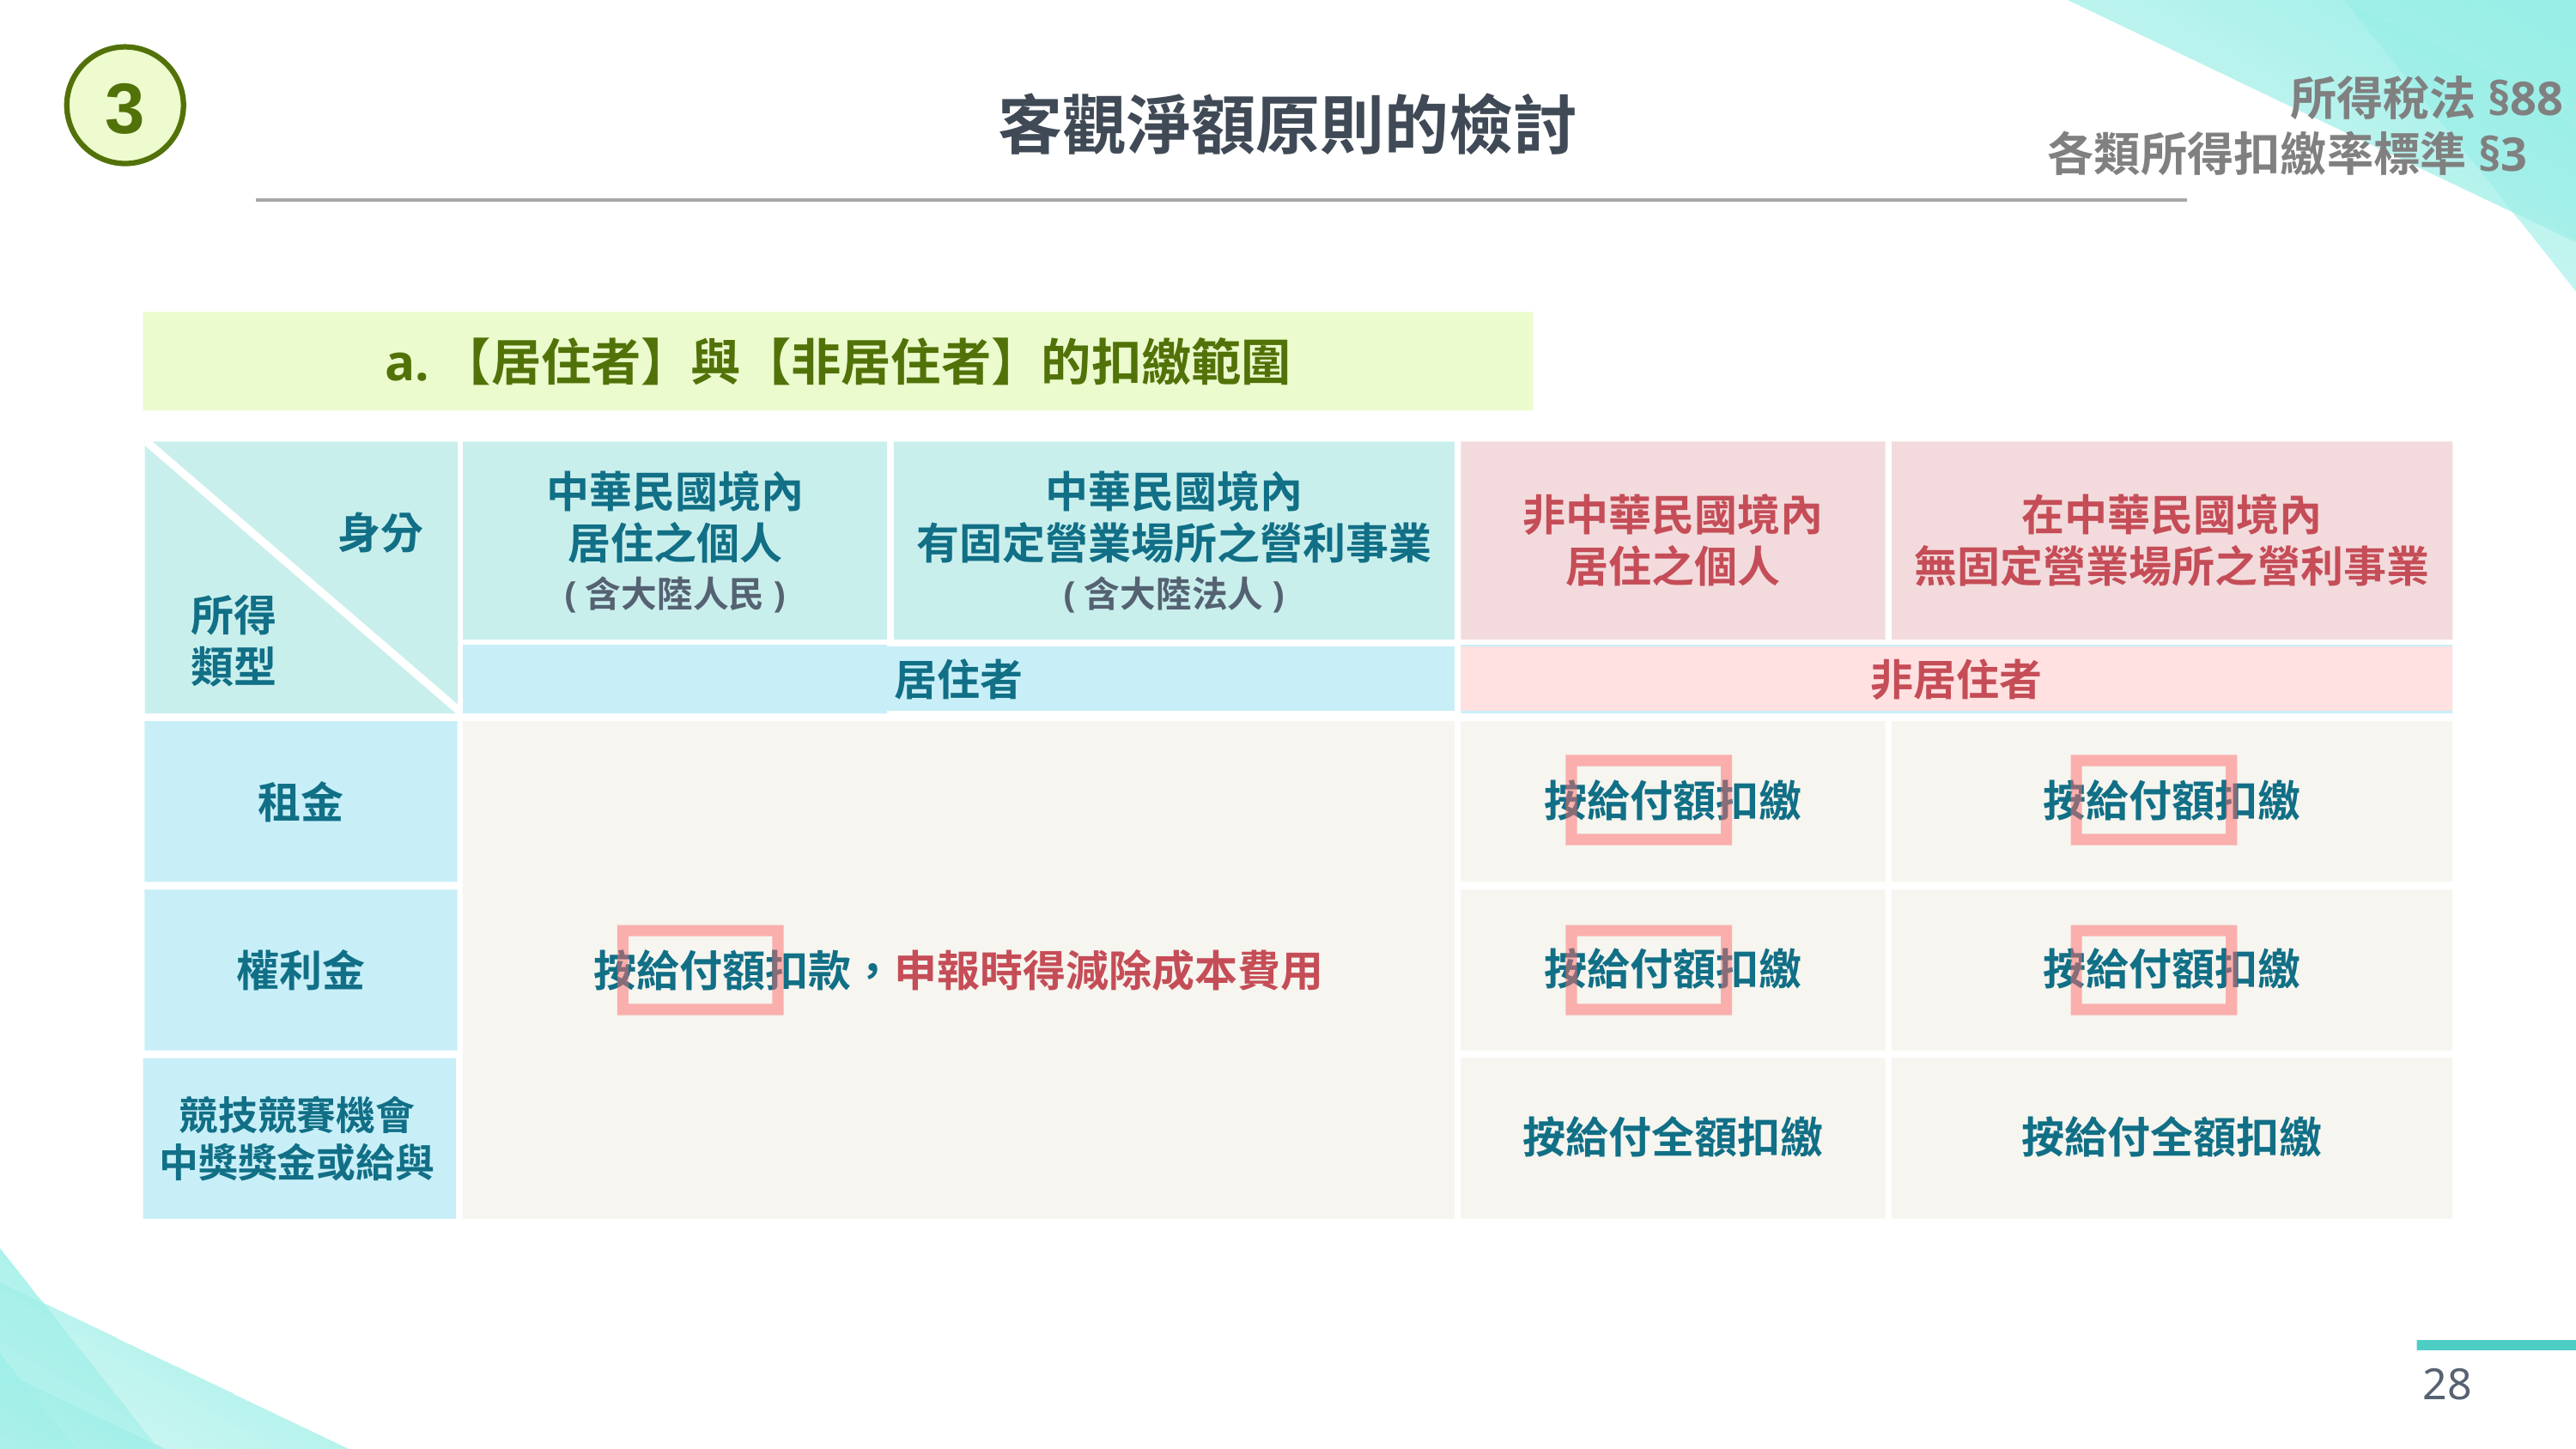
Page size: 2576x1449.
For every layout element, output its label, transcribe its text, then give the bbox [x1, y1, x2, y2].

text_box 客觀淨額原則的檢討 [985, 78, 1591, 169]
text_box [2066, 0, 2576, 293]
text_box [123, 441, 2453, 1219]
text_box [0, 1247, 349, 1449]
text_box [143, 312, 1534, 411]
text_box 所得稅法§88 各類所得扣繳率標準§3 [1663, 62, 2066, 187]
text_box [66, 46, 184, 164]
slide_number 28 [2409, 1351, 2576, 1421]
